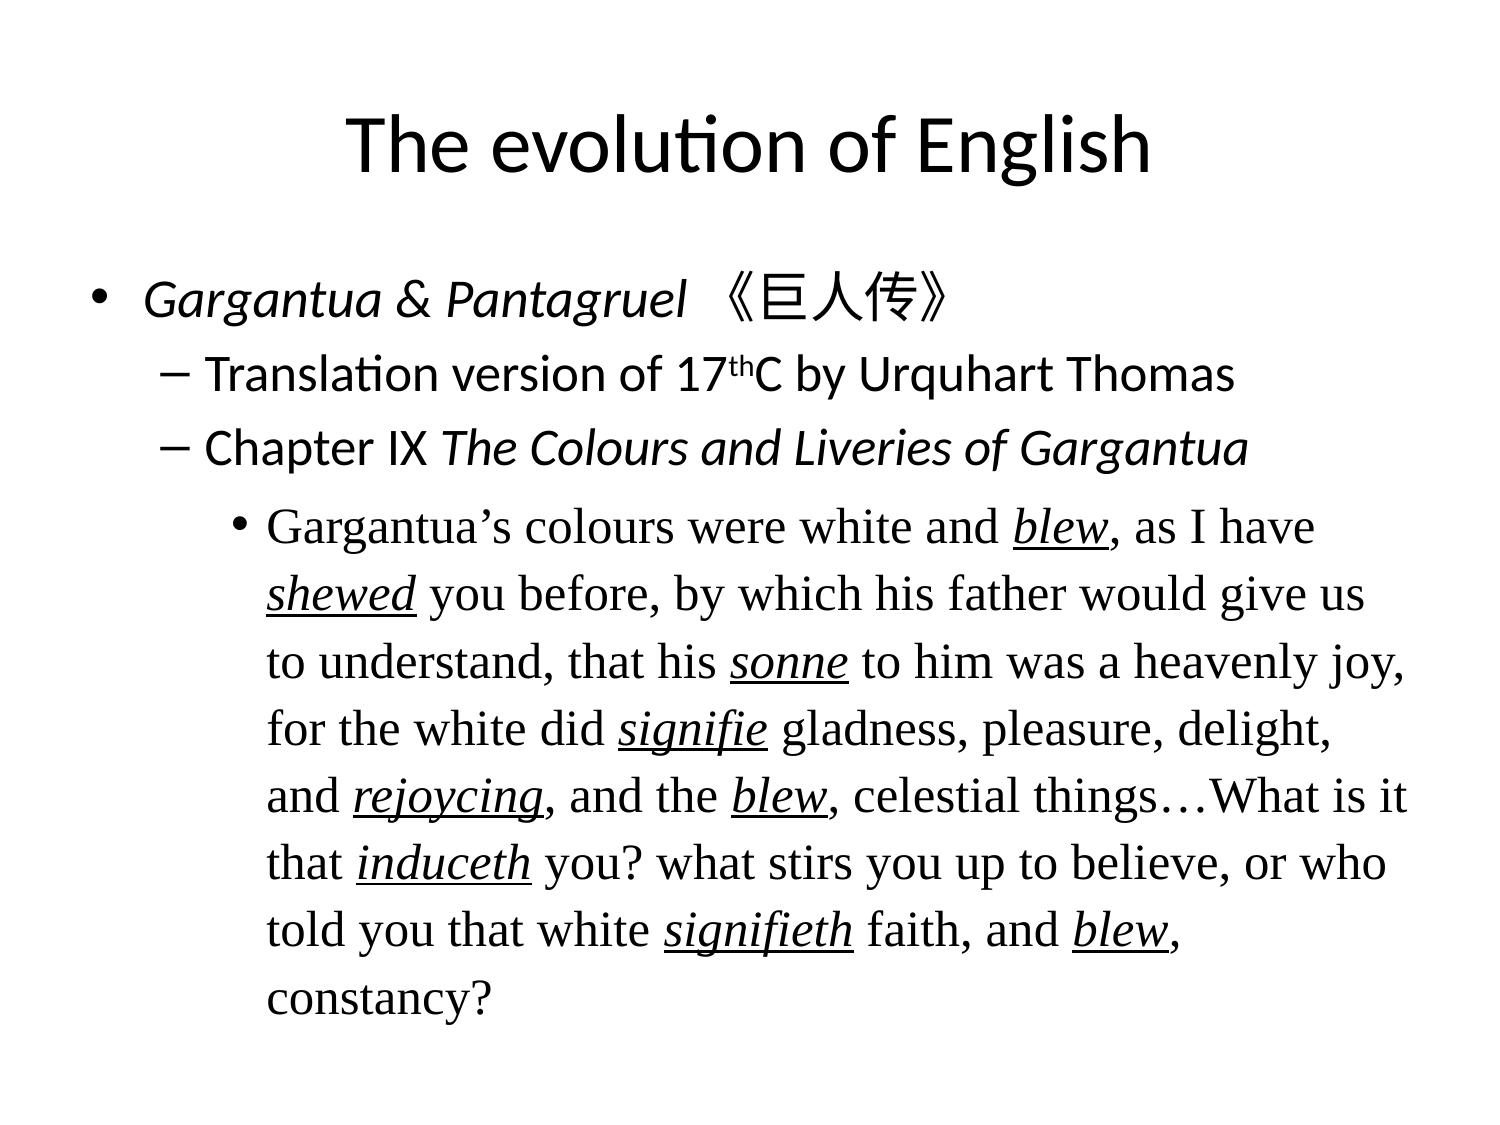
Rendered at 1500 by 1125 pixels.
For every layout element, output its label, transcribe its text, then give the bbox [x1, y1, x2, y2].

list Gargantua & Pantagruel《巨人传》 Translation version of 17thC by Urquhart Thomas Chapter IX The Colours and Liveries of Gargantua Gargantua’s colours were white and blew, as I have shewed you before, by which his father would give us to understand, that his sonne to him was a heavenly joy, for the white did signifie gladness, pleasure, delight, and rejoycing, and the blew, celestial things…What is it that induceth you? what stirs you up to believe, or who told you that white signifieth faith, and blew, constancy? [75, 255, 1425, 1035]
title The evolution of English [75, 45, 1425, 233]
